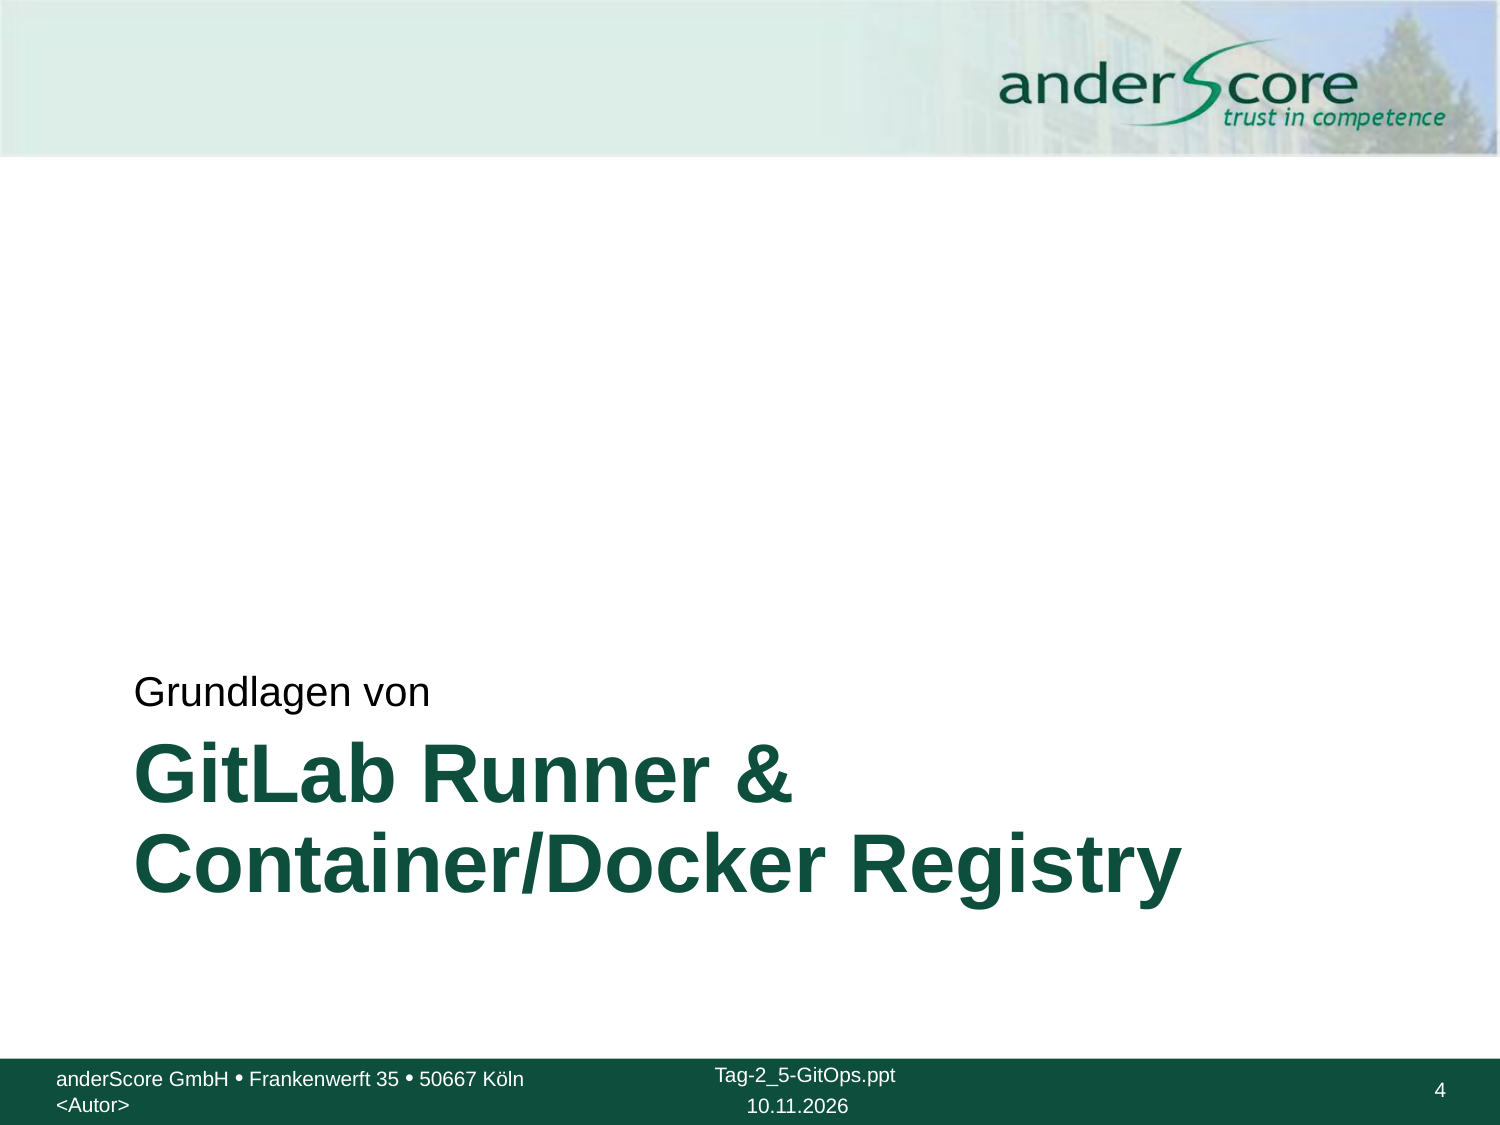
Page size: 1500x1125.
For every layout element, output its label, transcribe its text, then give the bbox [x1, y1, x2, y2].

title GitLab Runner & Container/Docker Registry [118, 723, 1394, 947]
list Grundlagen von [118, 476, 1394, 723]
picture [0, 0, 1500, 157]
